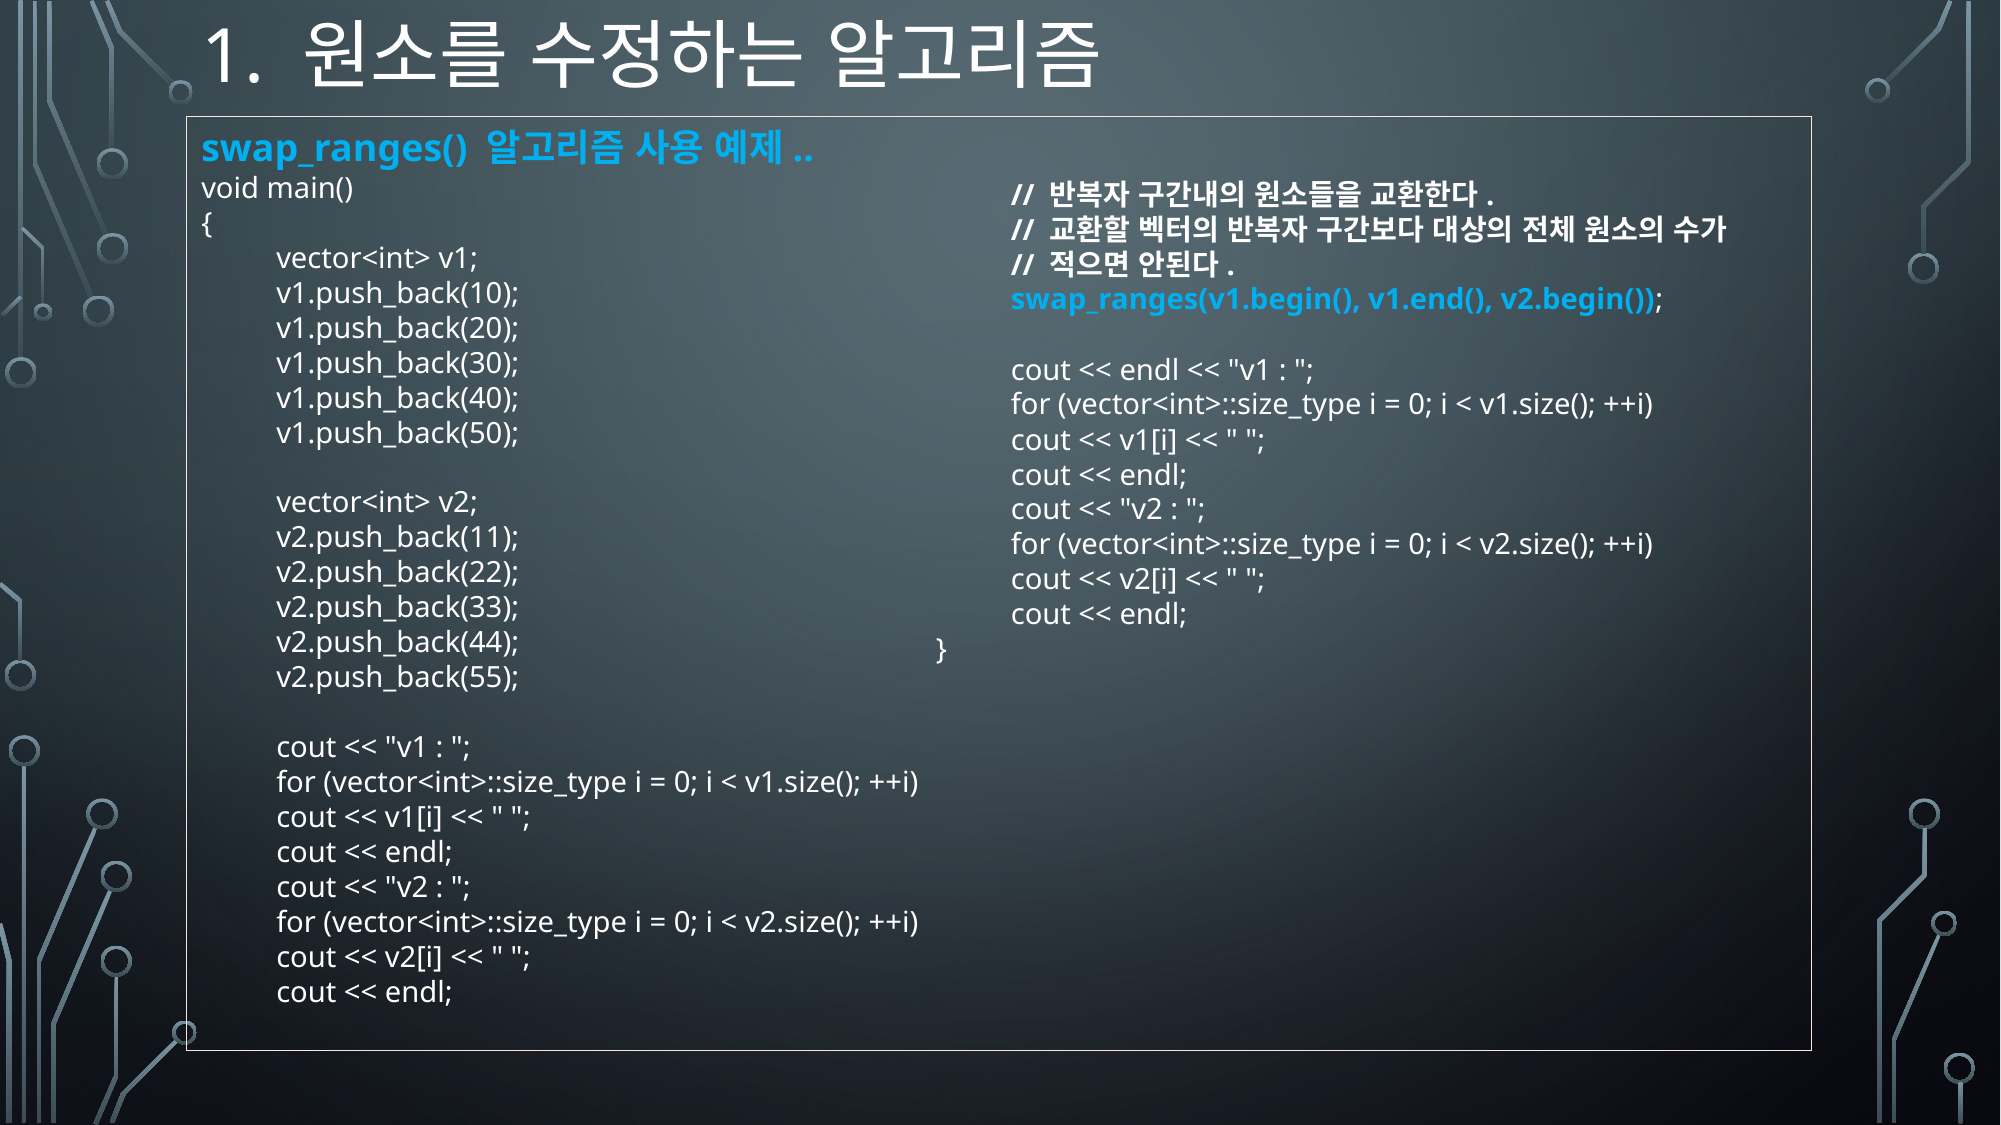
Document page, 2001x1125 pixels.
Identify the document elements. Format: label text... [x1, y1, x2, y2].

text_box swap_ranges() 알고리즘 사용 예제.. void main() { vector<int> v1; v1.push_back(10); v1.push_back(20); v1.push_back(30); v1.push_back(40); v1.push_back(50); vector<int> v2; v2.push_back(11); v2.push_back(22); v2.push_back(33); v2.push_back(44); v2.push_back(55); cout << "v1 : "; for (vector<int>::size_type i = 0; i < v1.size(); ++i) cout << v1[i] << " "; cout << endl; cout << "v2 : "; for (vector<int>::size_type i = 0; i < v2.size(); ++i) cout << v2[i] << " "; cout << endl; [186, 116, 1812, 1051]
title 1. 원소를 수정하는 알고리즘 [186, 0, 1812, 116]
text_box // 반복자 구간내의 원소들을 교환한다. // 교환할 벡터의 반복자 구간보다 대상의 전체 원소의 수가 // 적으면 안된다. swap_ranges(v1.begin(), v1.end(), v2.begin()); cout << endl << "v1 : "; for (vector<int>::size_type i = 0; i < v1.size(); ++i) cout << v1[i] << " "; cout << endl; cout << "v2 : "; for (vector<int>::size_type i = 0; i < v2.size(); ++i) cout << v2[i] << " "; cout << endl; } [921, 168, 1812, 673]
